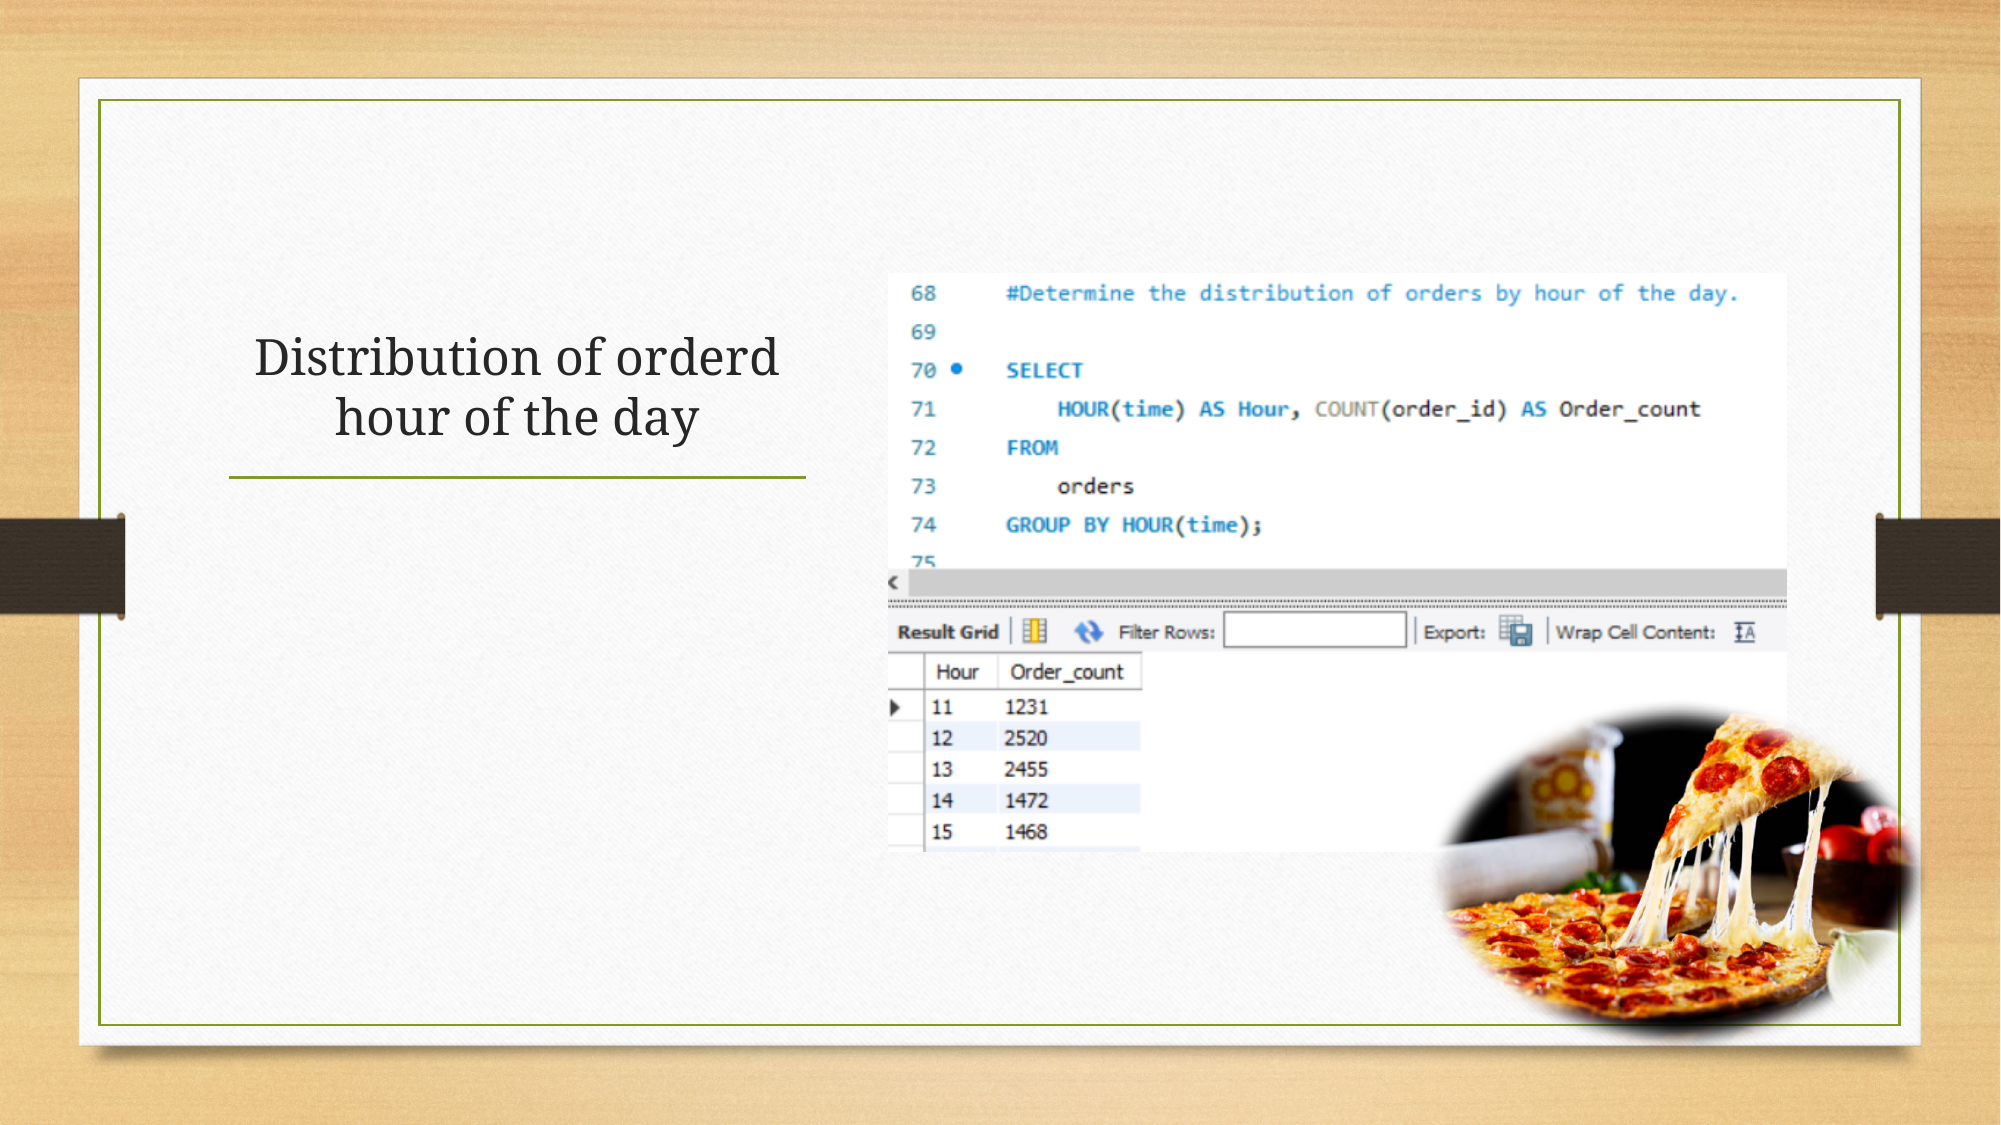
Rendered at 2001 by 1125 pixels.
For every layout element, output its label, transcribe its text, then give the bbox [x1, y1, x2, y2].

picture [0, 0, 2001, 1125]
title Distribution of orderd hour of the day [212, 227, 823, 453]
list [888, 272, 1787, 853]
